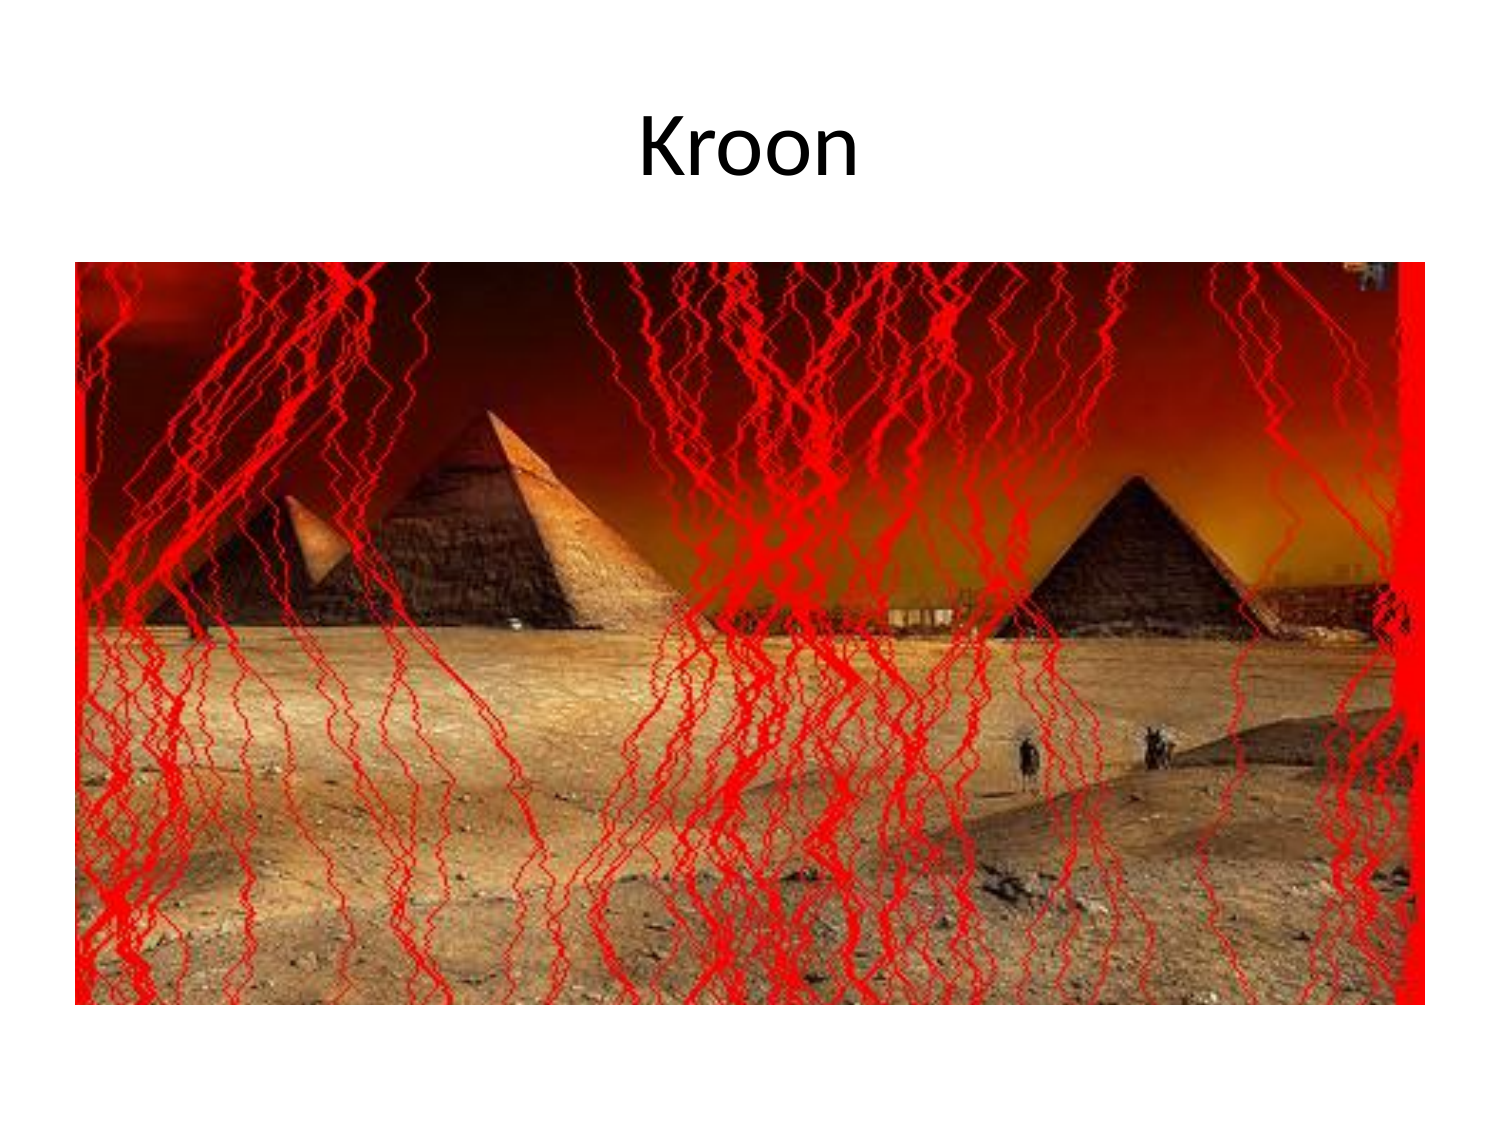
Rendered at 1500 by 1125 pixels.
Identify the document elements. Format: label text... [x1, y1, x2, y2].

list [74, 262, 1426, 1006]
title Kroon [75, 45, 1425, 233]
